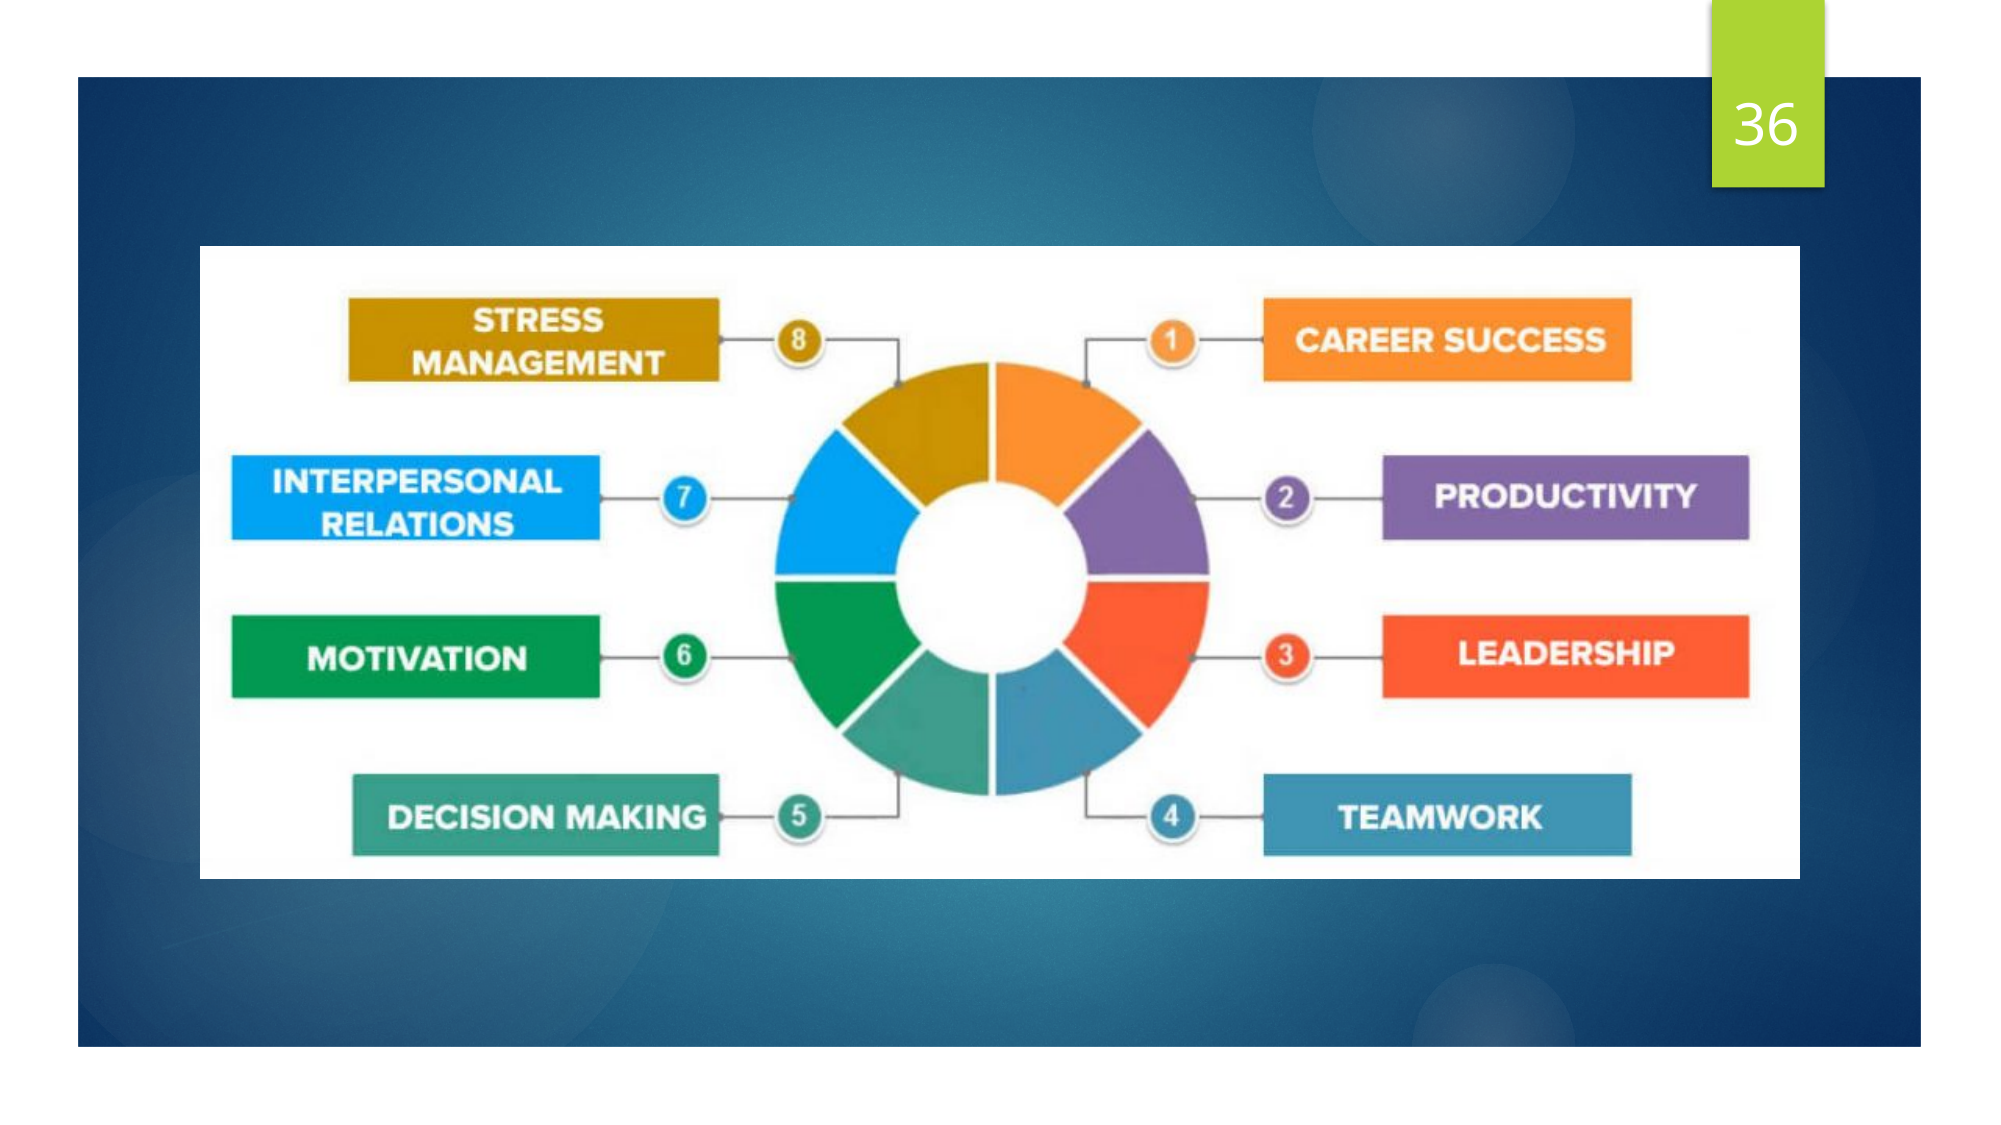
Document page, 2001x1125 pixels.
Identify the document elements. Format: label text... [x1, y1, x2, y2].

slide_number 36 [1698, 48, 1836, 174]
picture [199, 245, 1801, 880]
